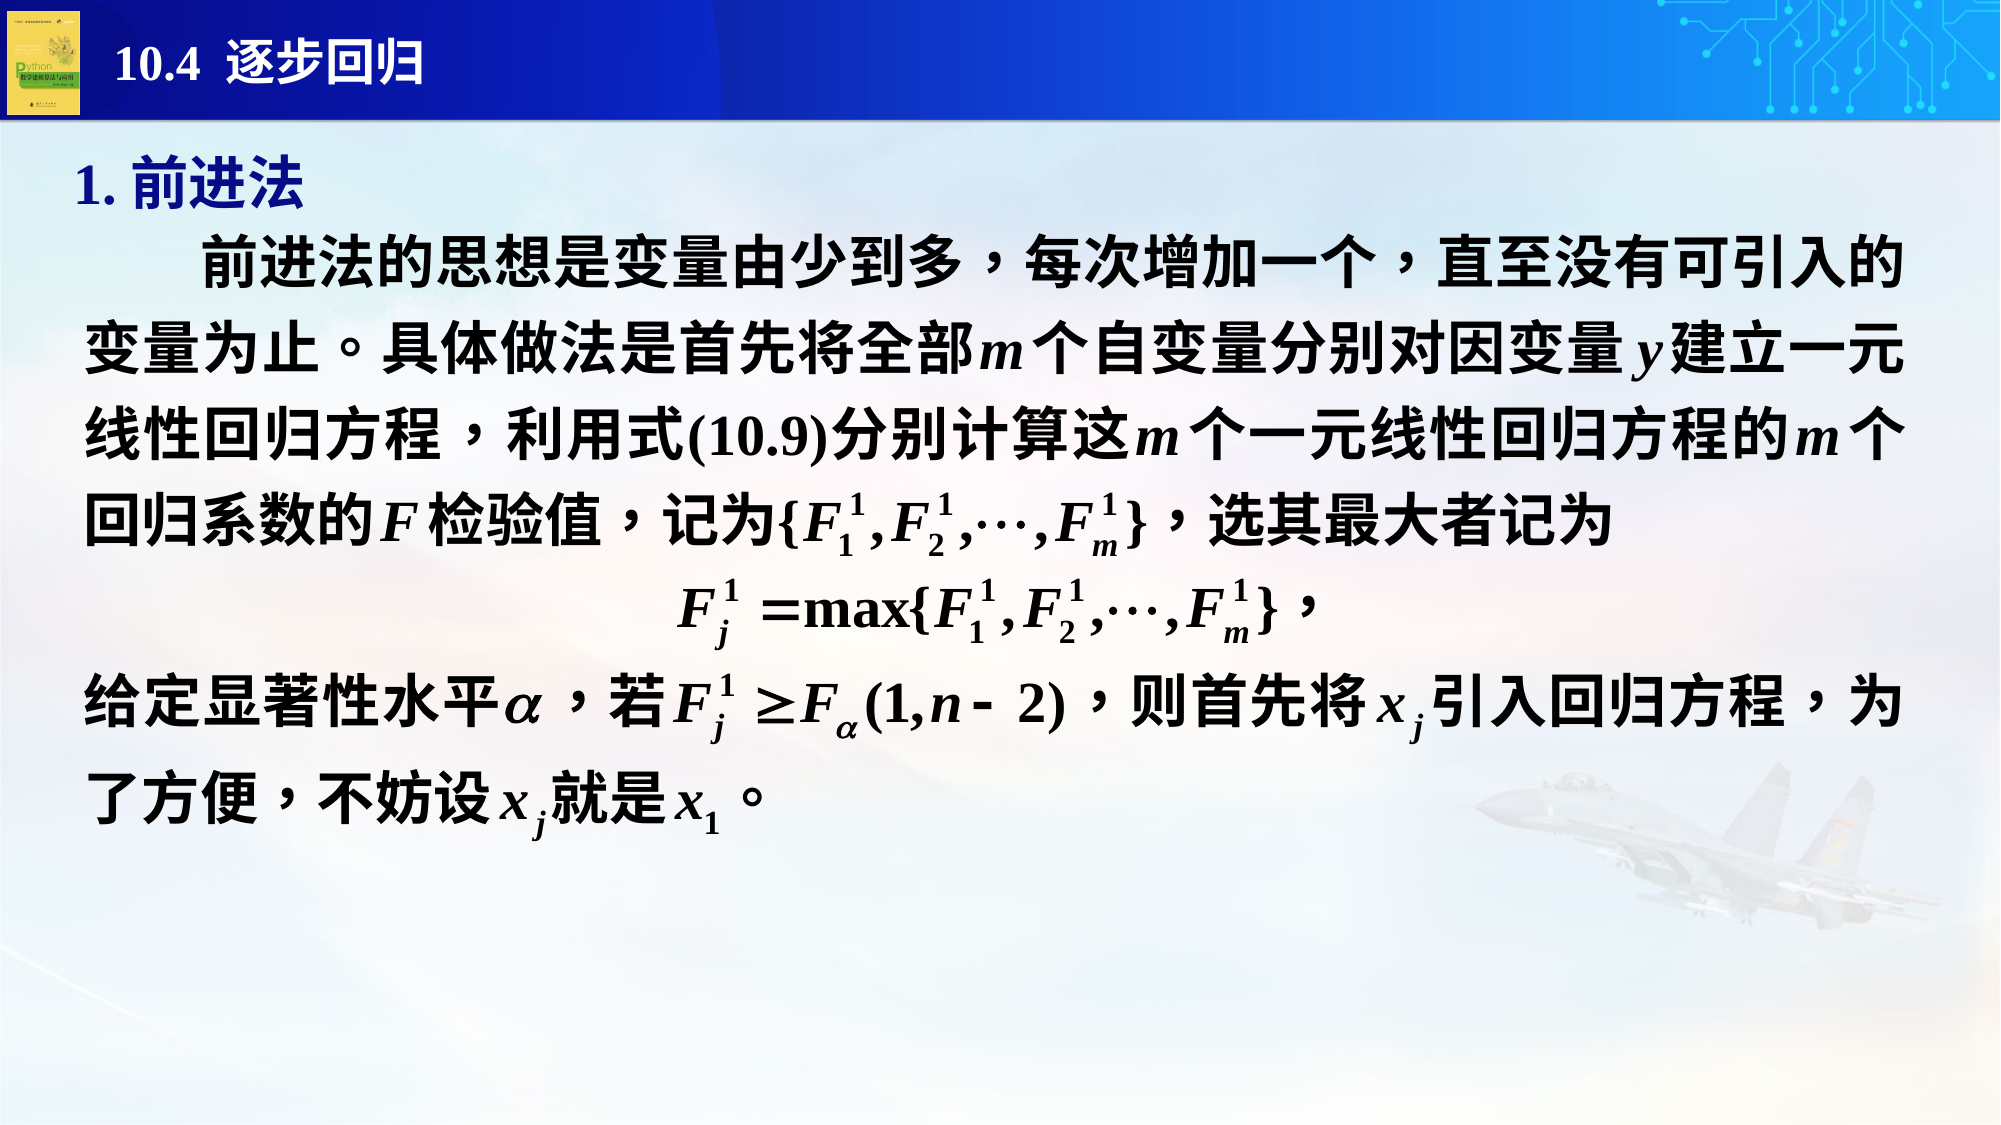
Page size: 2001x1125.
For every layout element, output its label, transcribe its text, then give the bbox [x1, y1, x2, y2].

list 1.前进法 [58, 146, 1034, 249]
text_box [83, 220, 1906, 1118]
picture [0, 0, 2000, 1125]
